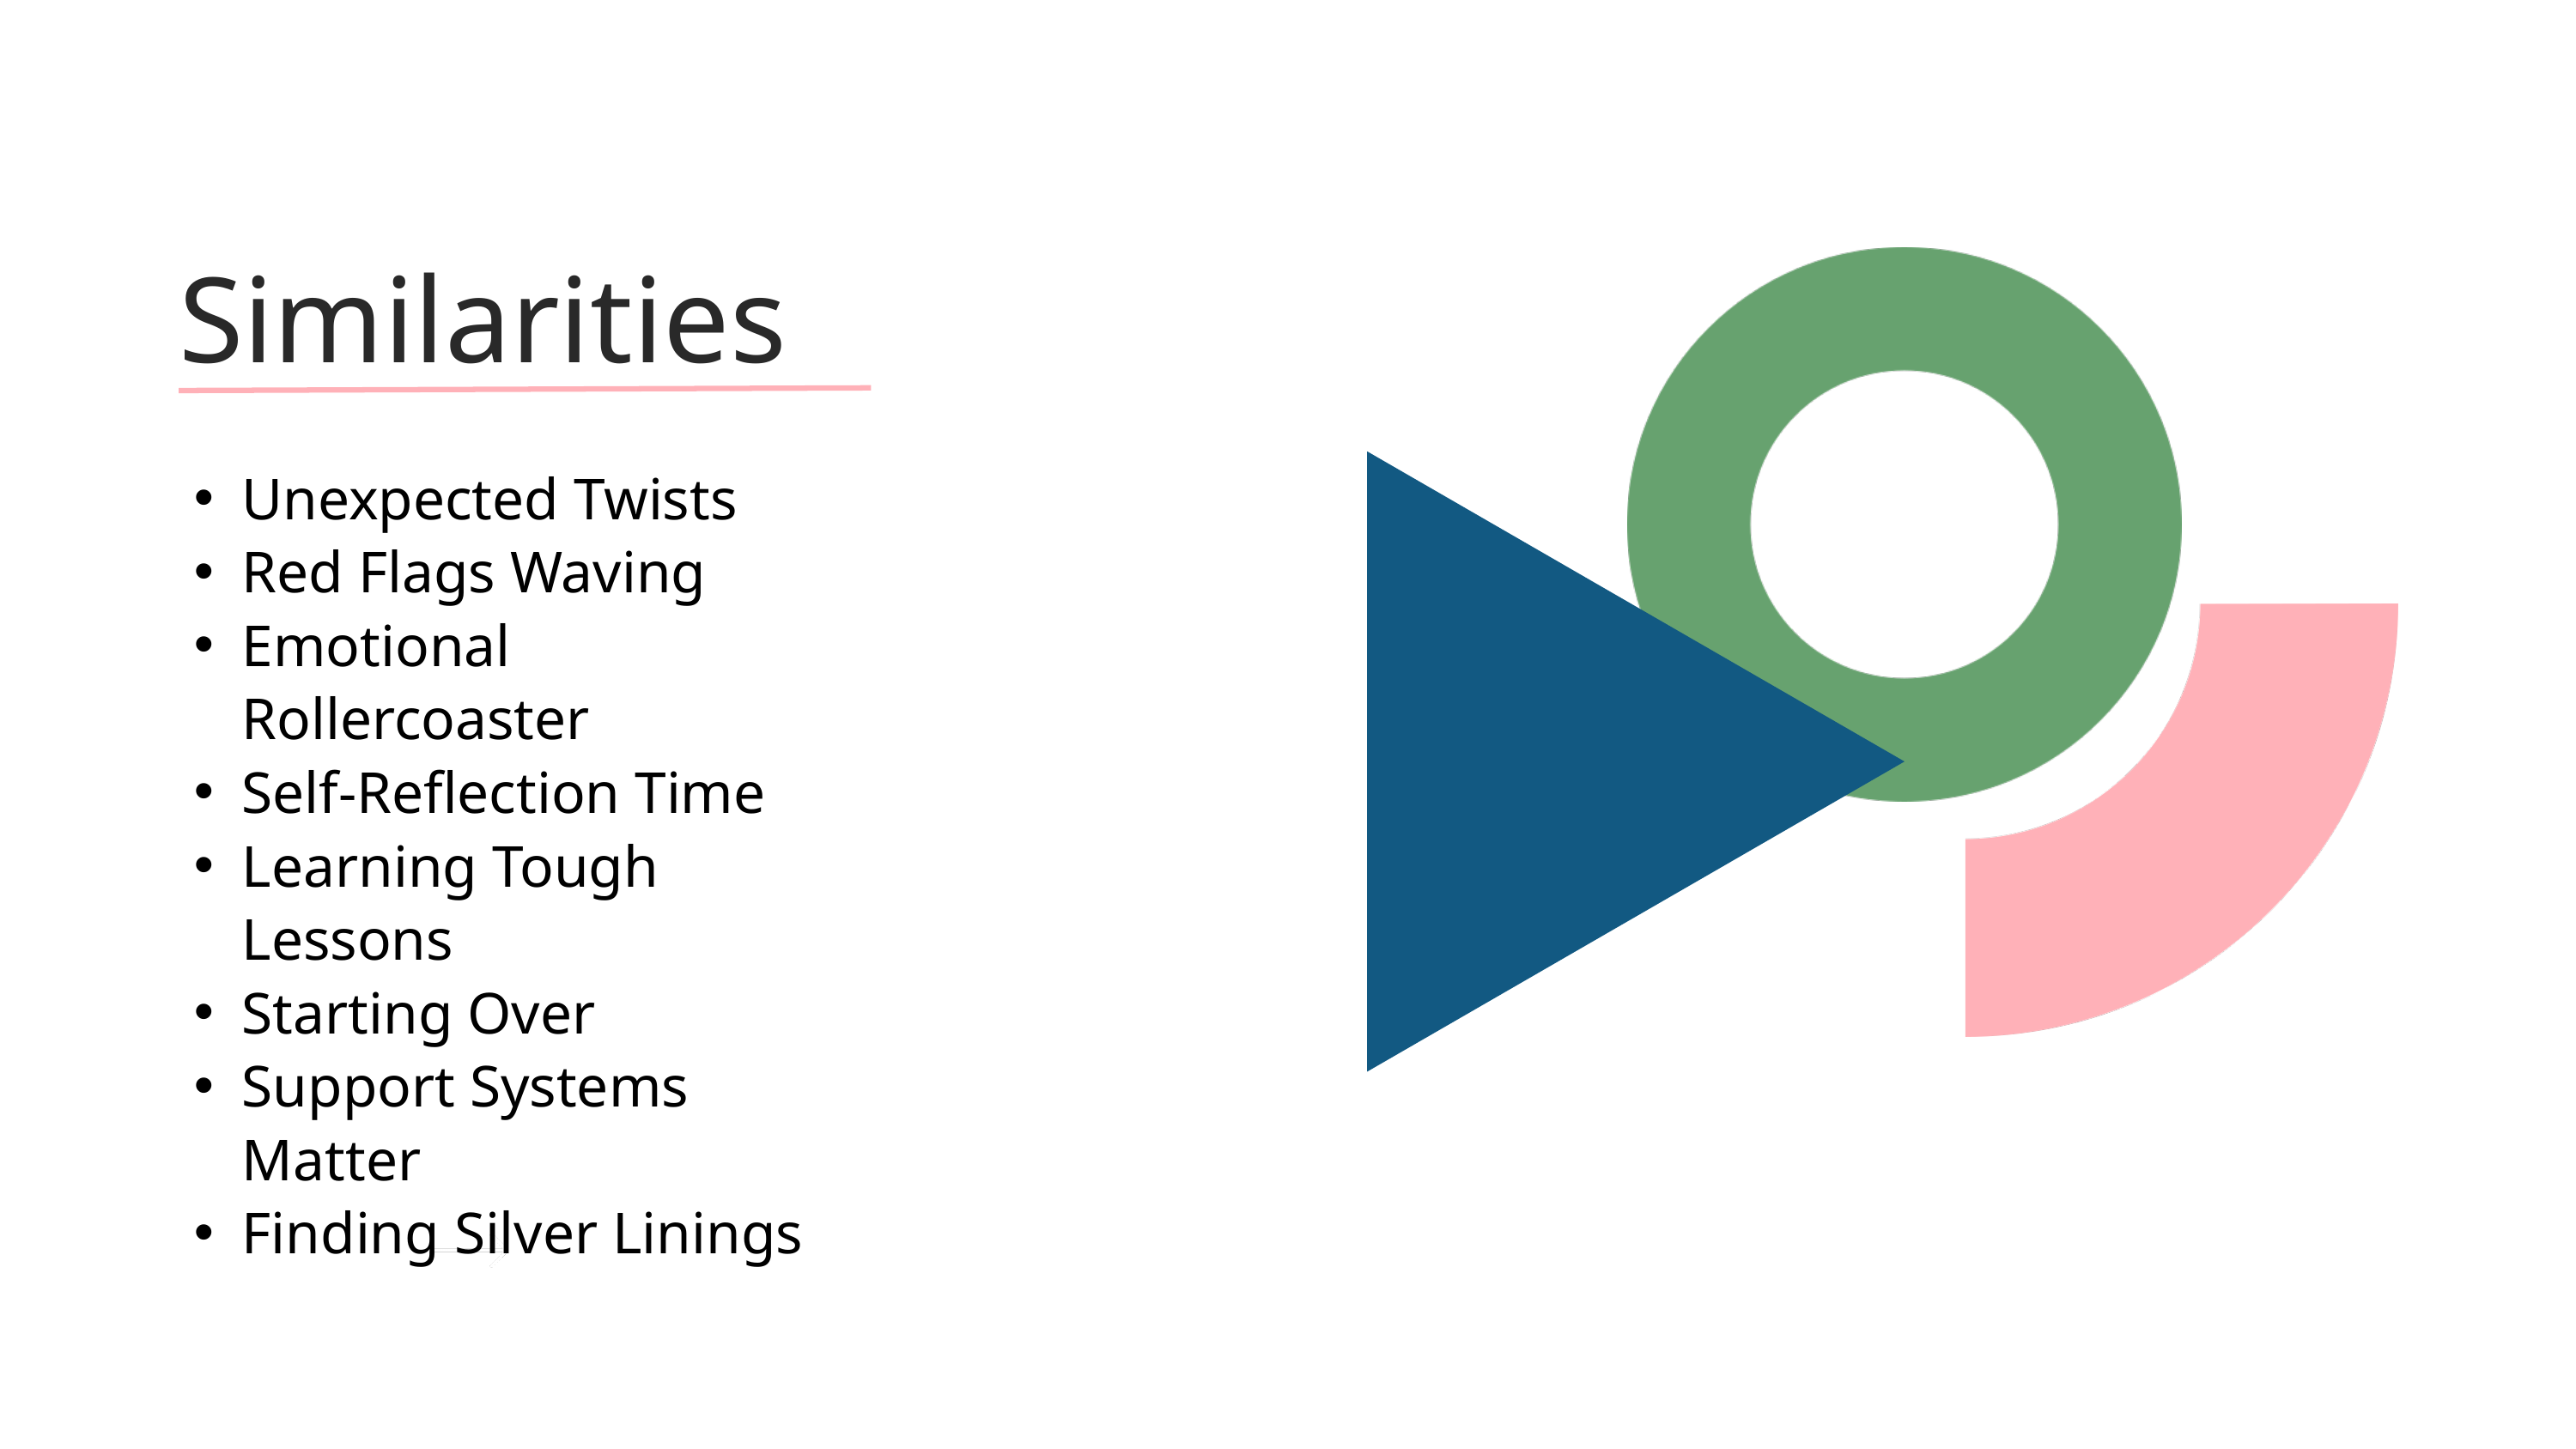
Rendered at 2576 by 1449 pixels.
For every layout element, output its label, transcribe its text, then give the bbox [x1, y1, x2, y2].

text_box Unexpected Twists Red Flags Waving Emotional Rollercoaster Self-Reflection Time Learning Tough Lessons Starting Over Support Systems Matter Finding Silver Linings [145, 457, 872, 1266]
text_box [1627, 247, 2182, 802]
text_box [1965, 603, 2398, 1037]
text_box Similarities [179, 257, 1475, 387]
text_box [1325, 493, 1947, 1031]
